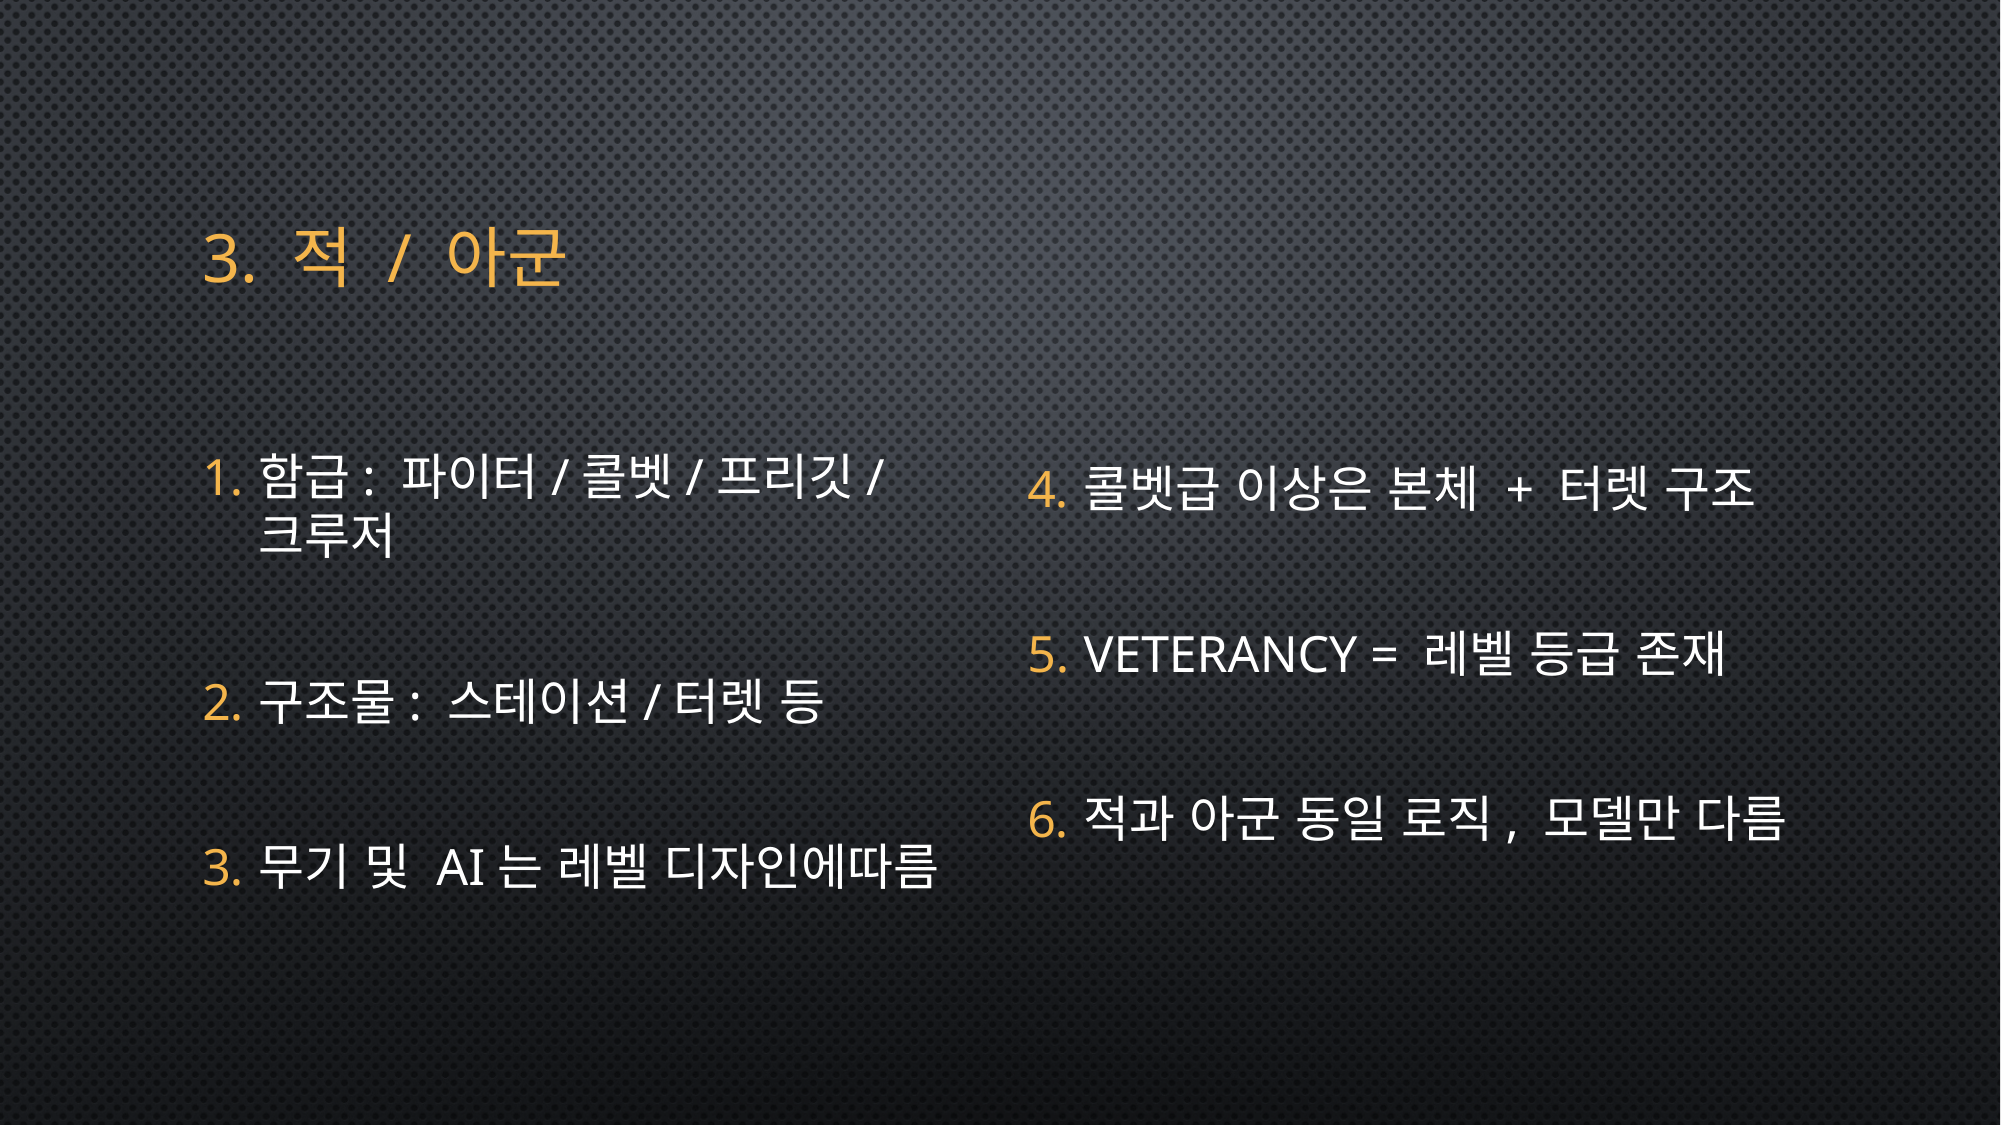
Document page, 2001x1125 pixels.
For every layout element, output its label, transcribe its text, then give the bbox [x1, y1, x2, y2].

title 3. 적 / 아군 [187, 99, 1813, 413]
list 콜벳급 이상은 본체 + 터렛 구조 Veterancy = 레벨 등급 존재 적과 아군 동일 로직, 모델만 다름 [1012, 437, 1813, 950]
list 함급: 파이터/콜벳/프리깃/크루저 구조물: 스테이션/터렛 등 무기 및 AI는 레벨 디자인에따름 [187, 437, 988, 950]
